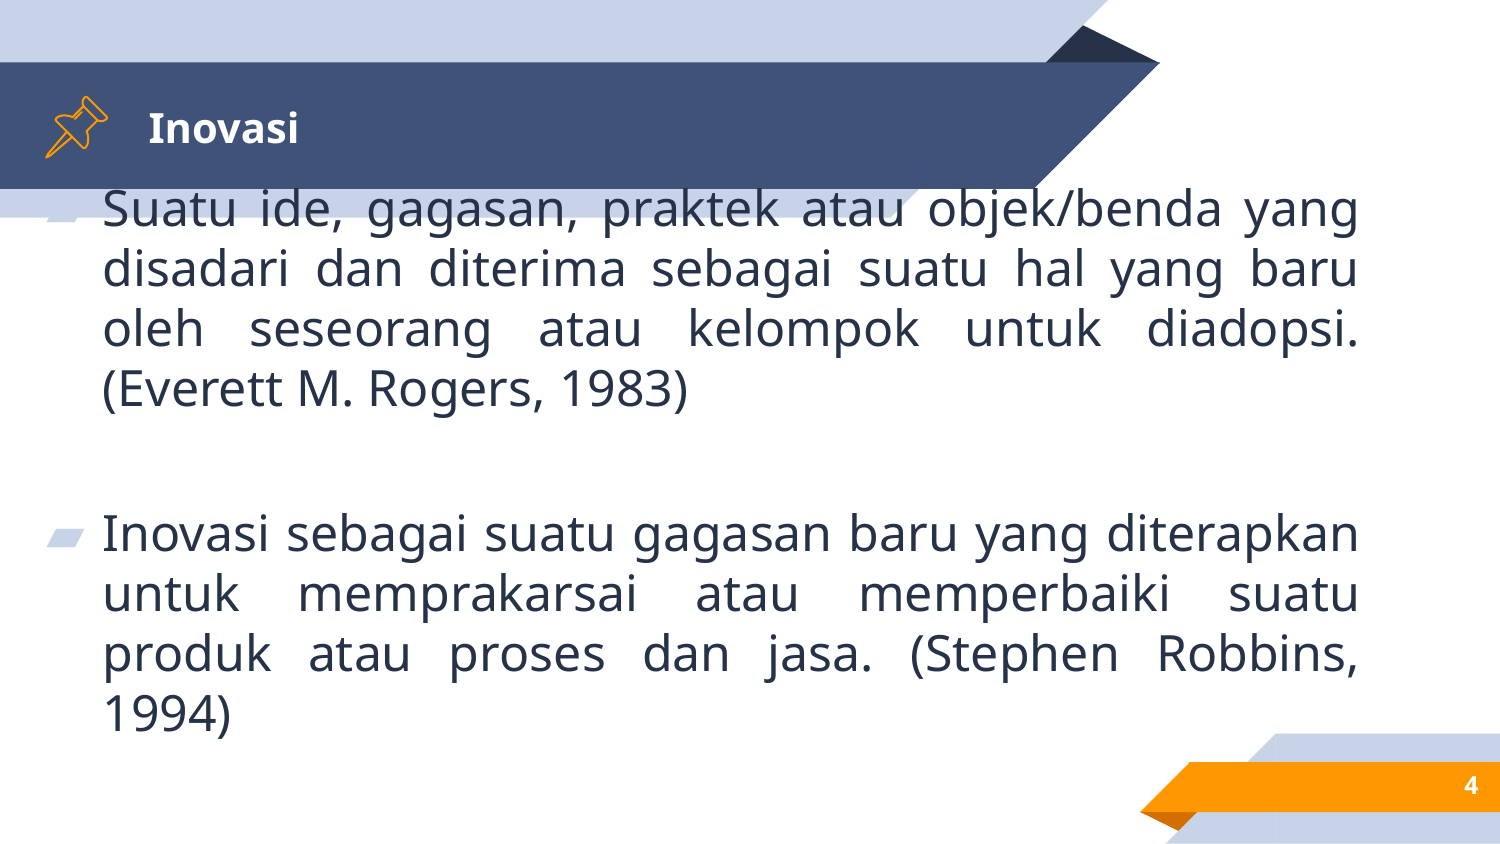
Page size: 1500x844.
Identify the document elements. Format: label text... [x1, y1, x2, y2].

title Inovasi [133, 64, 1035, 190]
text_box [45, 96, 108, 158]
slide_number 4 [1249, 760, 1494, 813]
list Suatu ide, gagasan, praktek atau objek/benda yang disadari dan diterima sebagai suatu hal yang baru oleh seseorang atau kelompok untuk diadopsi. (Everett M. Rogers, 1983) Inovasi sebagai suatu gagasan baru yang diterapkan untuk memprakarsai atau memperbaiki suatu produk atau proses dan jasa. (Stephen Robbins, 1994) [31, 257, 1376, 734]
